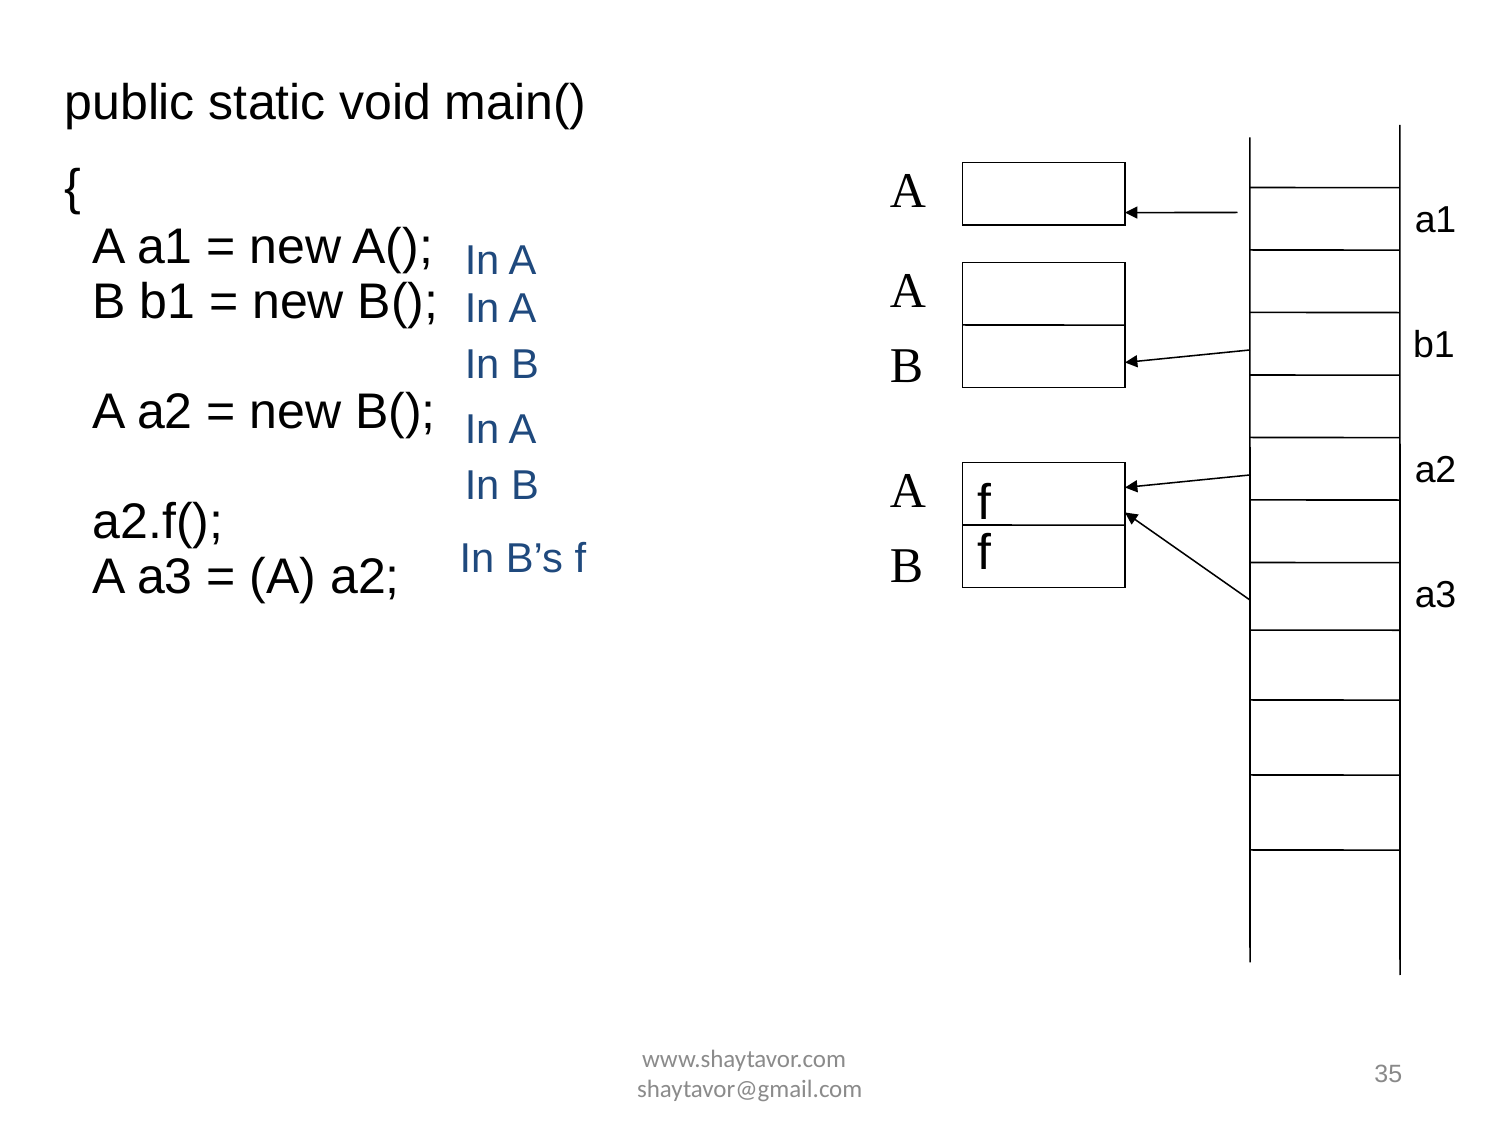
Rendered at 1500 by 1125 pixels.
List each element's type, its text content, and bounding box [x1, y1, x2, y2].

text_box public static void main() { A a1 = new A(); B b1 = new B(); A a2 = new B(); a2.f(); A a3 = (A) a2; [49, 62, 725, 717]
text_box [1125, 206, 1238, 219]
text_box a3 [1400, 562, 1500, 623]
text_box A [874, 449, 963, 538]
text_box In B’s f [444, 537, 745, 588]
footer www.shaytavor.com shaytavor@gmail.com [512, 1042, 988, 1103]
slide_number 35 [1359, 1042, 1425, 1103]
text_box B [874, 538, 963, 613]
text_box [1038, 462, 1125, 525]
text_box b1 [1398, 312, 1500, 373]
text_box A [874, 249, 963, 338]
text_box In A [449, 224, 738, 287]
text_box A [874, 149, 963, 238]
text_box f [962, 462, 1038, 512]
text_box In A In B [449, 287, 750, 393]
text_box In A In B [449, 408, 750, 514]
text_box [963, 262, 1125, 388]
text_box f [962, 512, 1038, 588]
text_box [1038, 526, 1125, 588]
text_box [963, 162, 1125, 225]
text_box a1 [1400, 187, 1500, 248]
text_box B [874, 338, 963, 413]
text_box [1125, 474, 1250, 493]
text_box [1125, 512, 1251, 601]
text_box [1125, 349, 1250, 368]
text_box a2 [1400, 437, 1500, 498]
